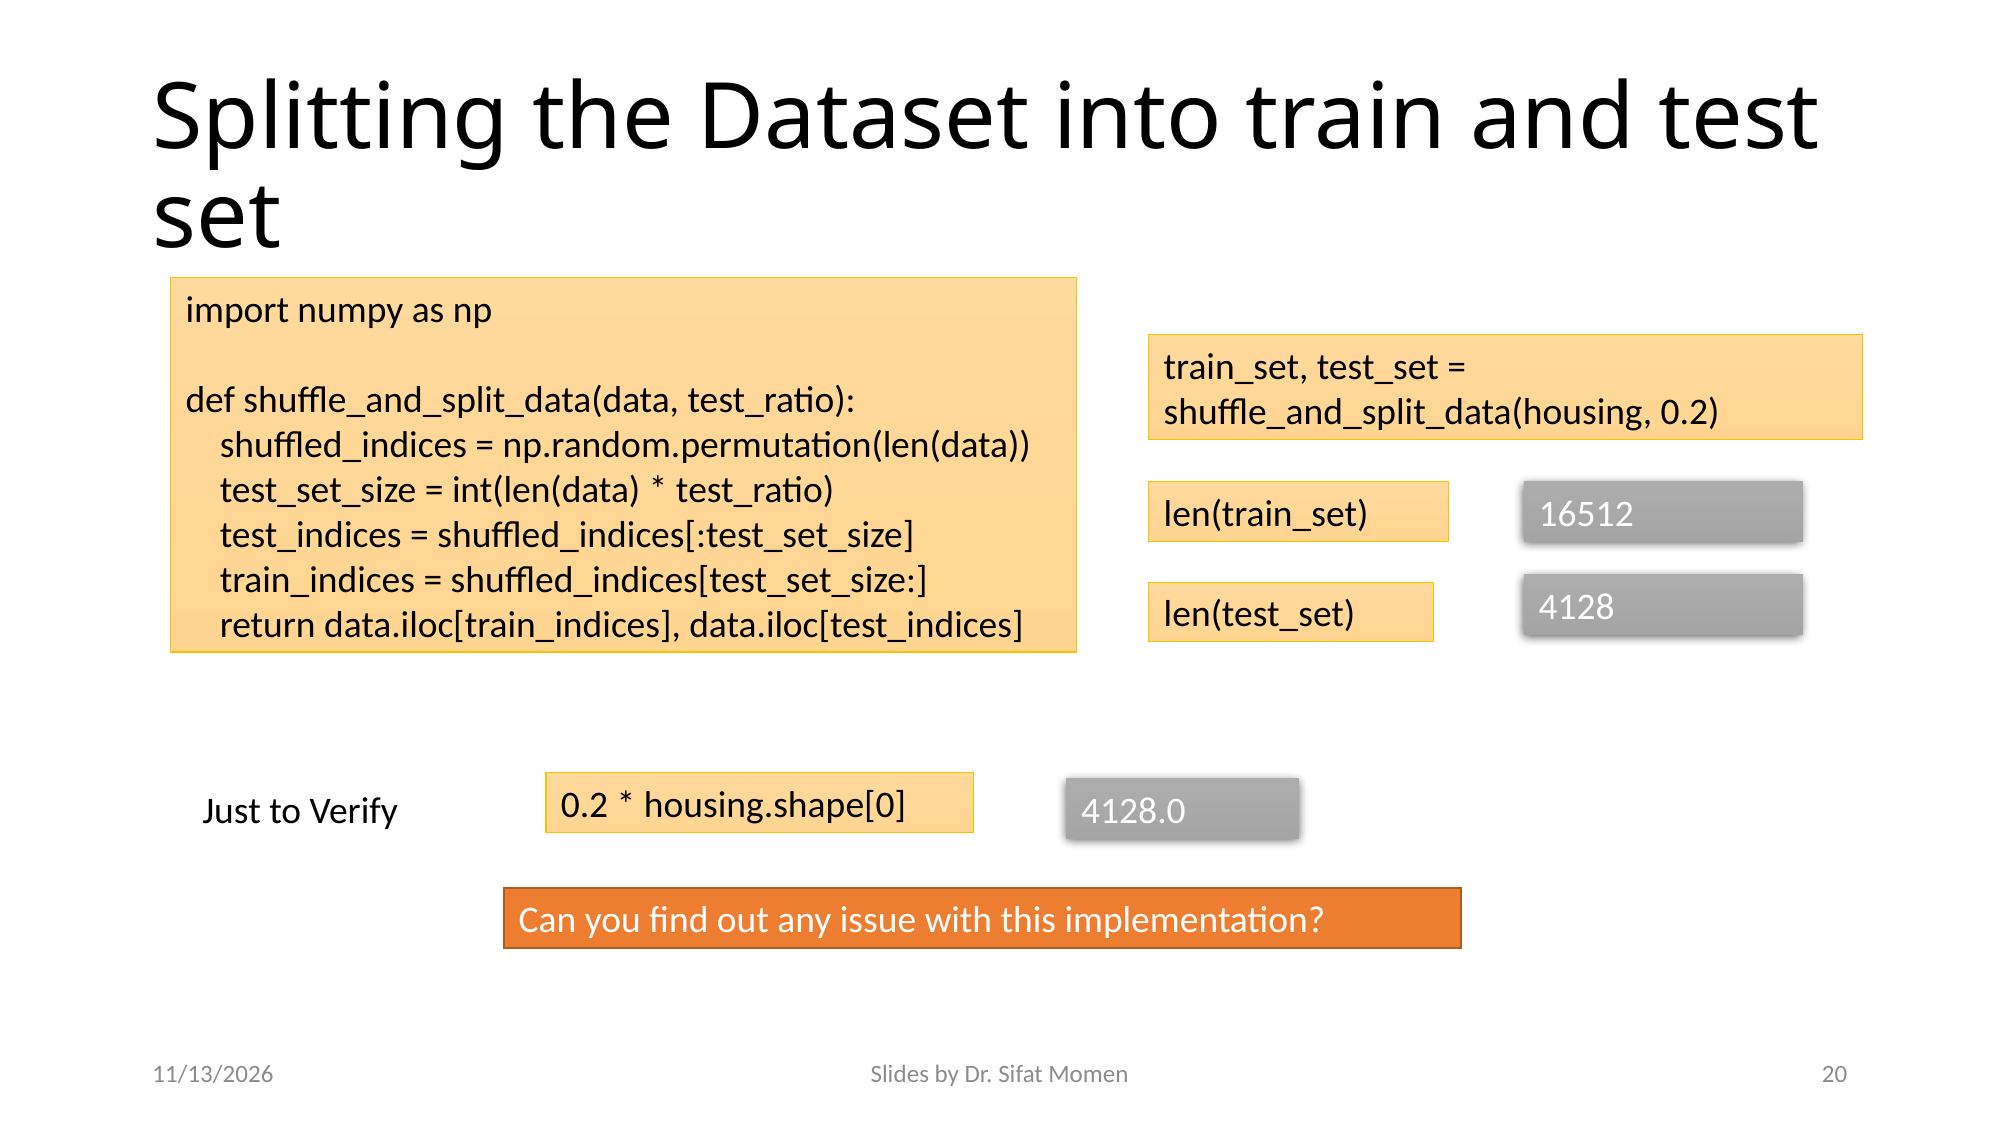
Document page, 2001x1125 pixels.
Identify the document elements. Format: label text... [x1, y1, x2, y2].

text_box 0.2 * housing.shape[0] [545, 772, 974, 833]
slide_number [137, 1042, 588, 1103]
text_box train_set, test_set = shuffle_and_split_data(housing, 0.2) [1148, 334, 1863, 440]
text_box 16512 [1523, 481, 1803, 542]
text_box Just to Verify [187, 778, 434, 839]
footer Slides by Dr. Sifat Momen [662, 1042, 1338, 1103]
text_box len(test_set) [1148, 582, 1434, 642]
title Splitting the Dataset into train and test set [137, 59, 1863, 278]
slide_number 20 [1412, 1042, 1863, 1103]
text_box len(train_set) [1148, 481, 1449, 542]
text_box import numpy as np def shuffle_and_split_data(data, test_ratio): shuffled_indices = np.random.permutation(len(data)) test_set_size = int(len(data) * test_ratio) test_indices = shuffled_indices[:test_set_size] train_indices = shuffled_indices[test_set_size:] return data.iloc[train_indices], data.iloc[test_indices] [170, 277, 1077, 653]
text_box 4128 [1523, 574, 1803, 635]
text_box 4128.0 [1066, 778, 1299, 839]
text_box Can you find out any issue with this implementation? [503, 887, 1462, 949]
